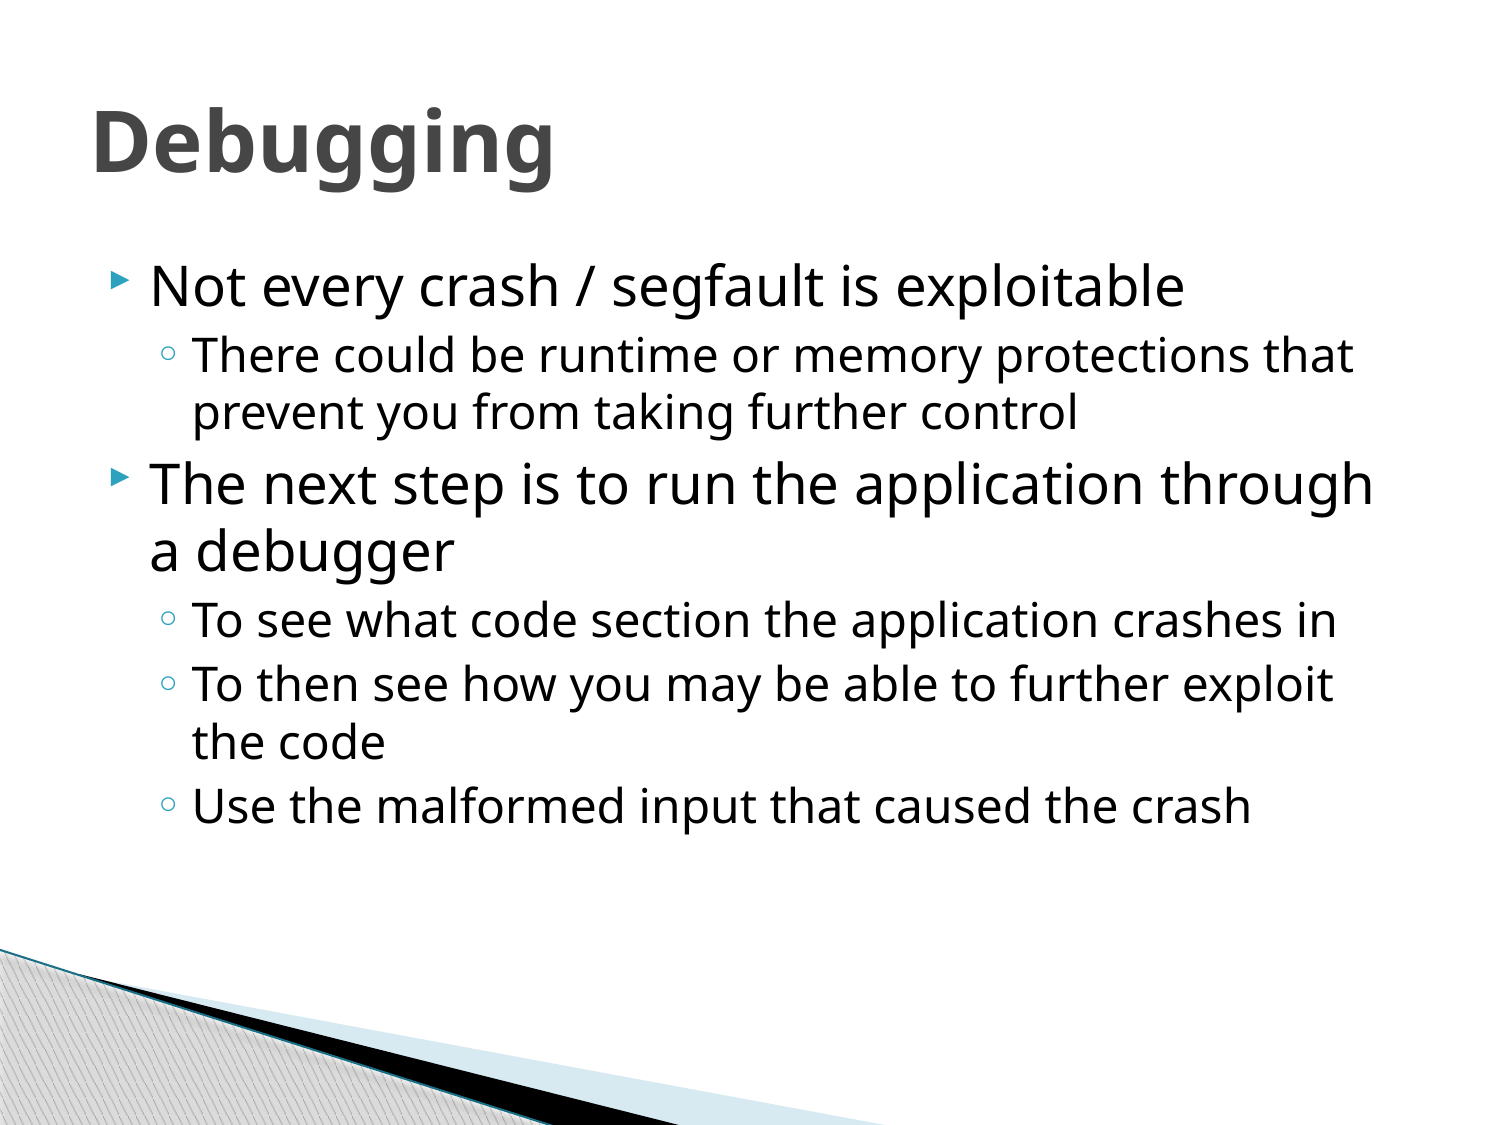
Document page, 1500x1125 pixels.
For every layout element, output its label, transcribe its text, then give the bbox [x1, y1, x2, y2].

list Not every crash / segfault is exploitable There could be runtime or memory protections that prevent you from taking further control The next step is to run the application through a debugger To see what code section the application crashes in To then see how you may be able to further exploit the code Use the malformed input that caused the crash [75, 243, 1425, 986]
title Debugging [75, 45, 1425, 233]
